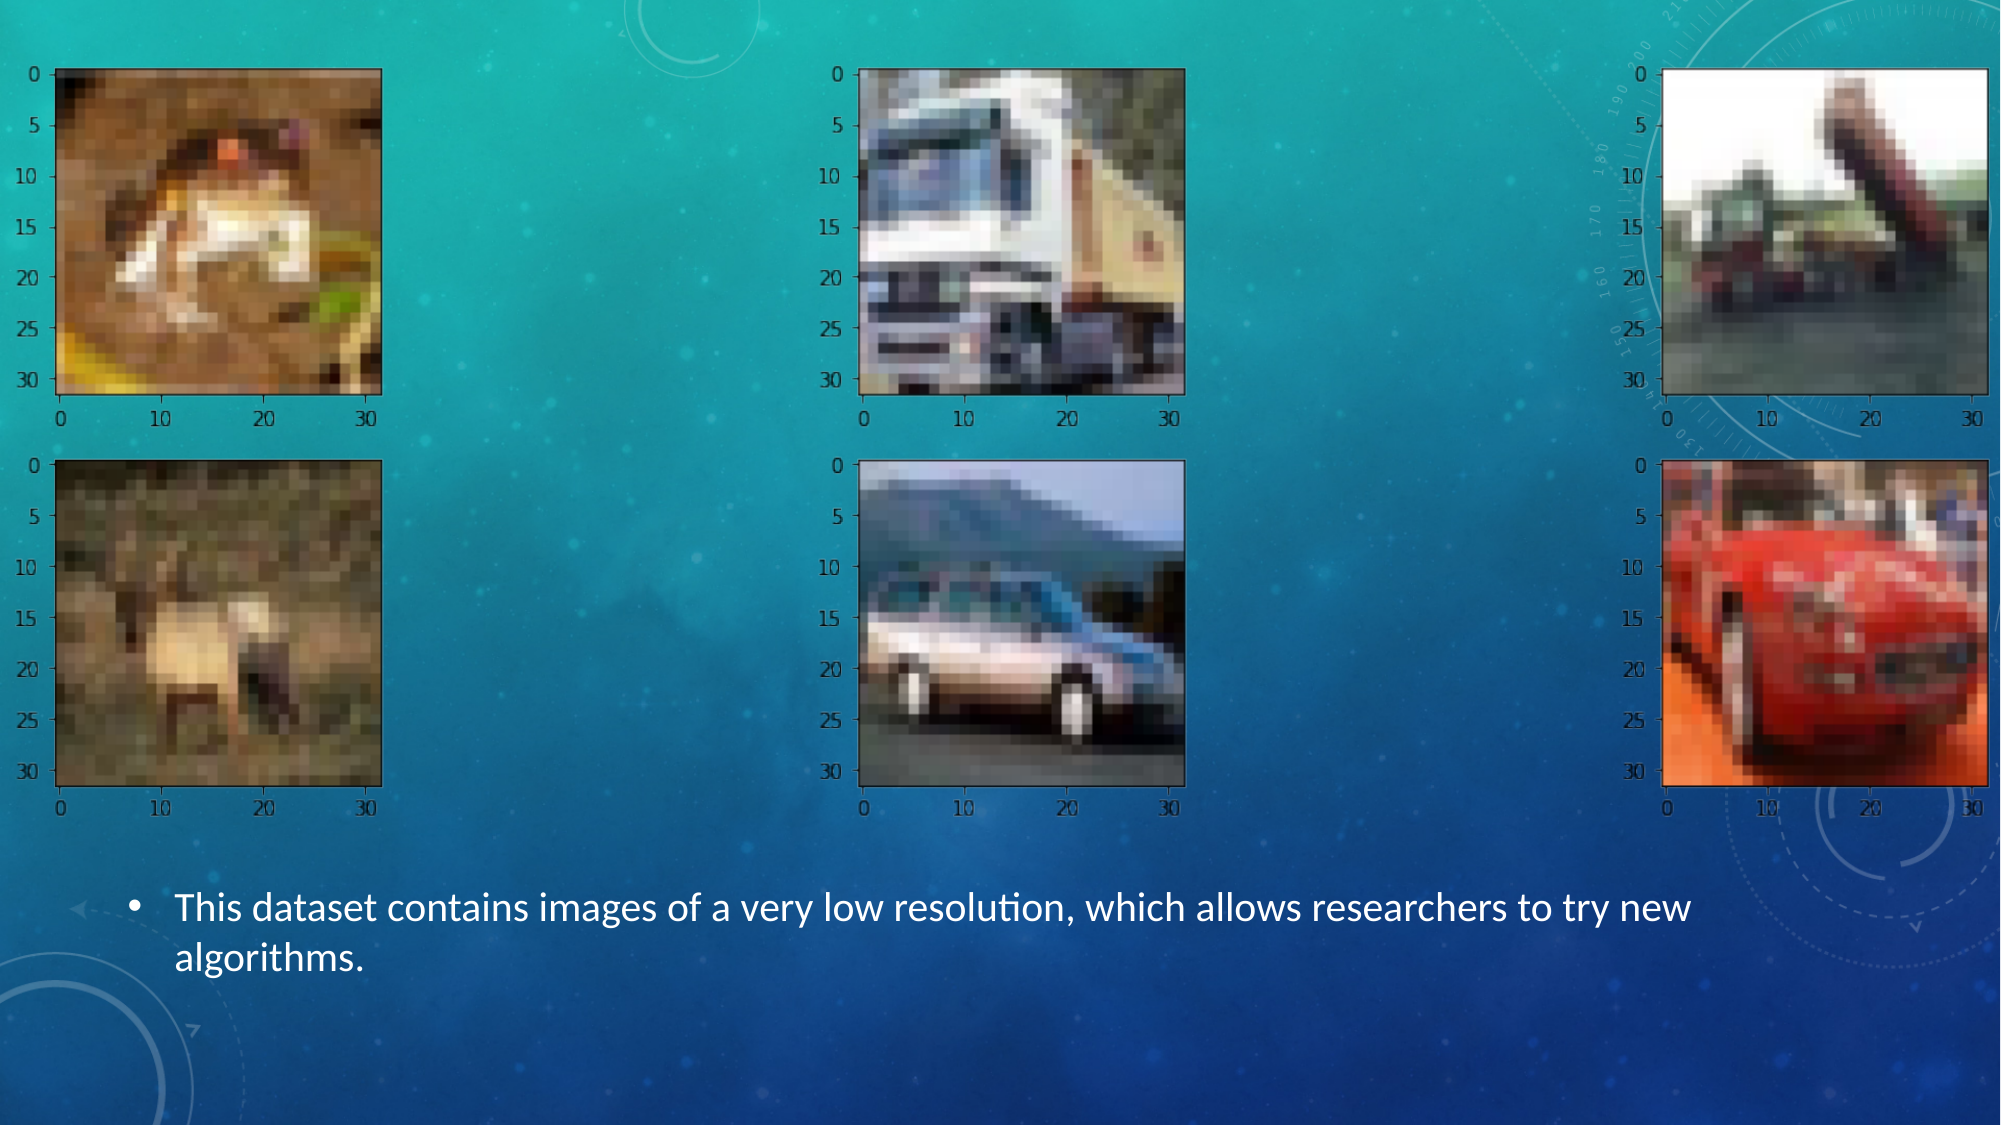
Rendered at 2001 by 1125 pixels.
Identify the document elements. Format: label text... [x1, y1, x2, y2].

list This dataset contains images of a very low resolution, which allows researchers to try new algorithms. [112, 851, 1775, 1125]
picture [0, 0, 2001, 1125]
